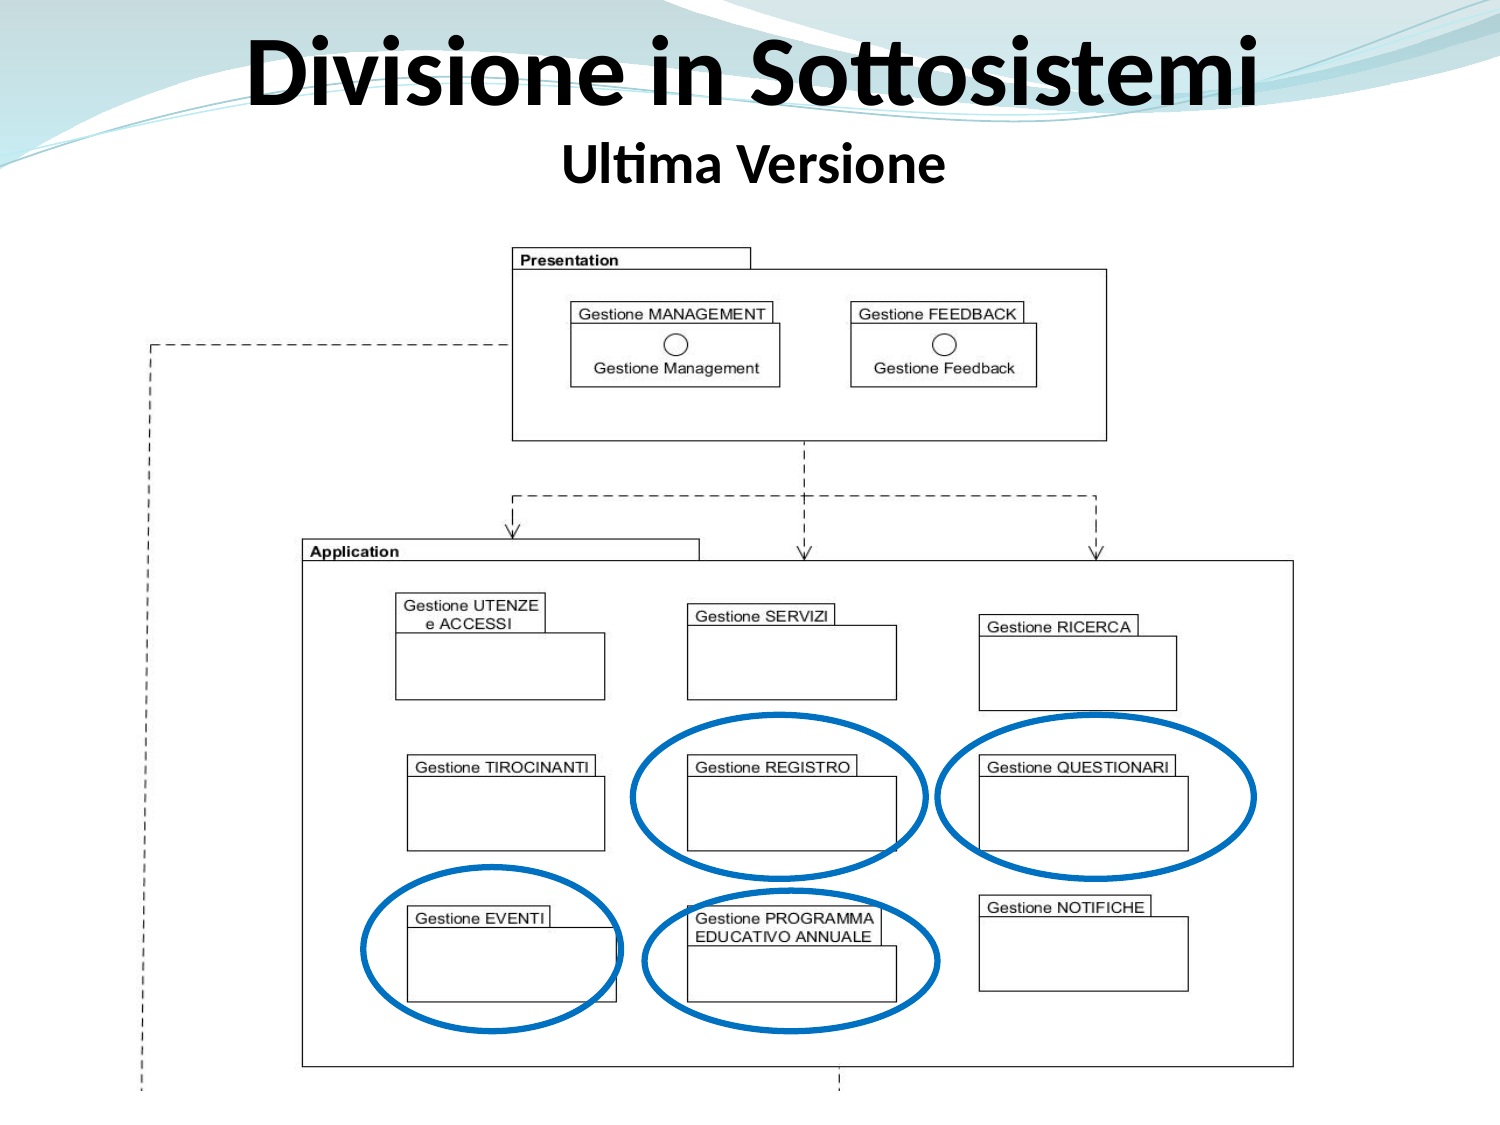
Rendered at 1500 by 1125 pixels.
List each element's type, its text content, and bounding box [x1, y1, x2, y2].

picture [86, 231, 1365, 1091]
text_box Divisione in Sottosistemi Ultima Versione [230, 0, 1278, 203]
